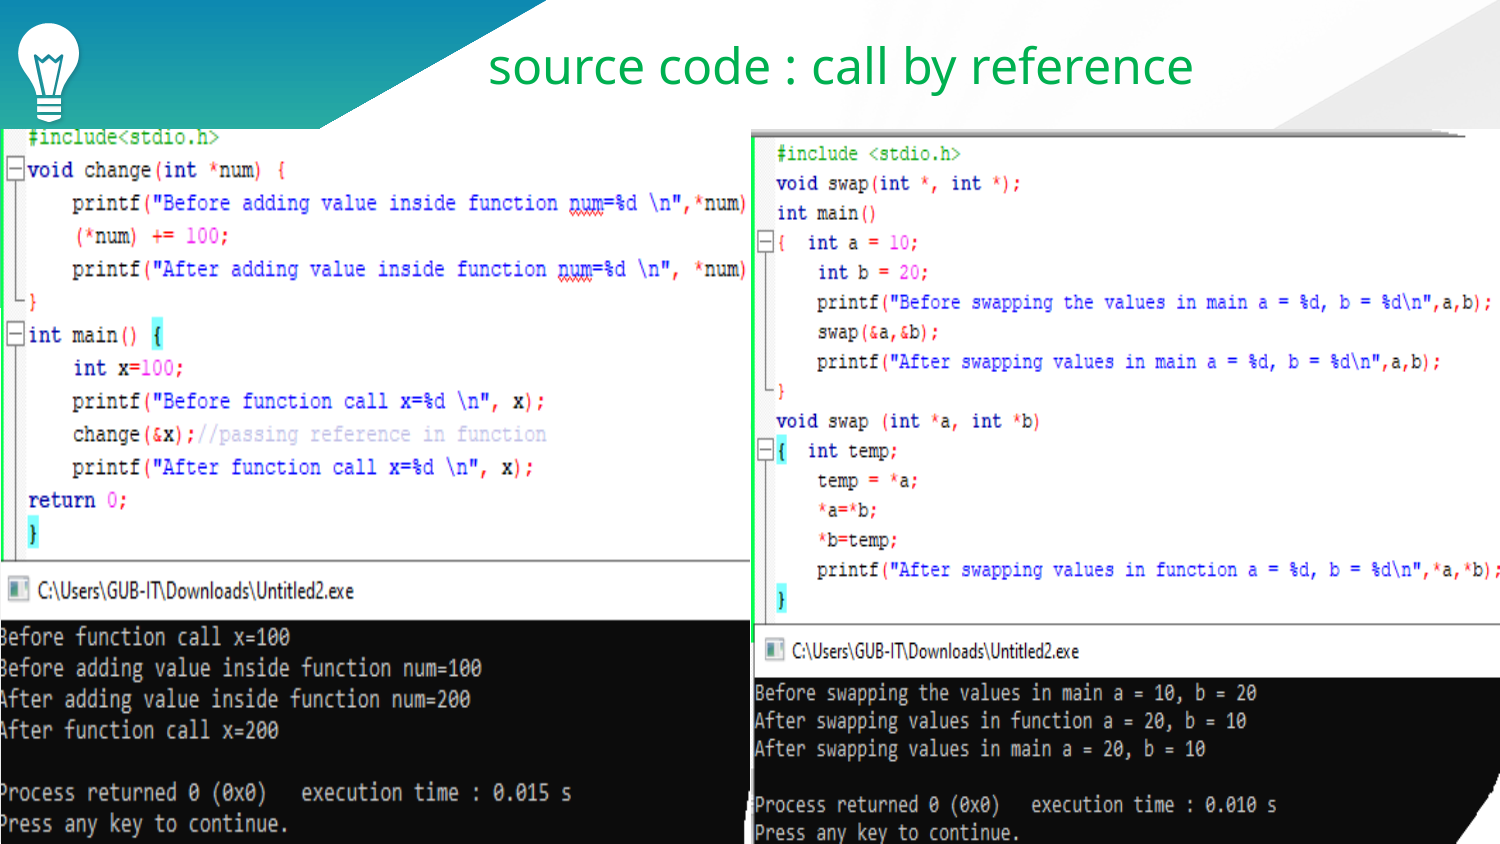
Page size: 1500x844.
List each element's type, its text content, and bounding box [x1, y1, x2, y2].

picture [1, 19, 1500, 844]
title source code : call by reference [488, 12, 1380, 96]
